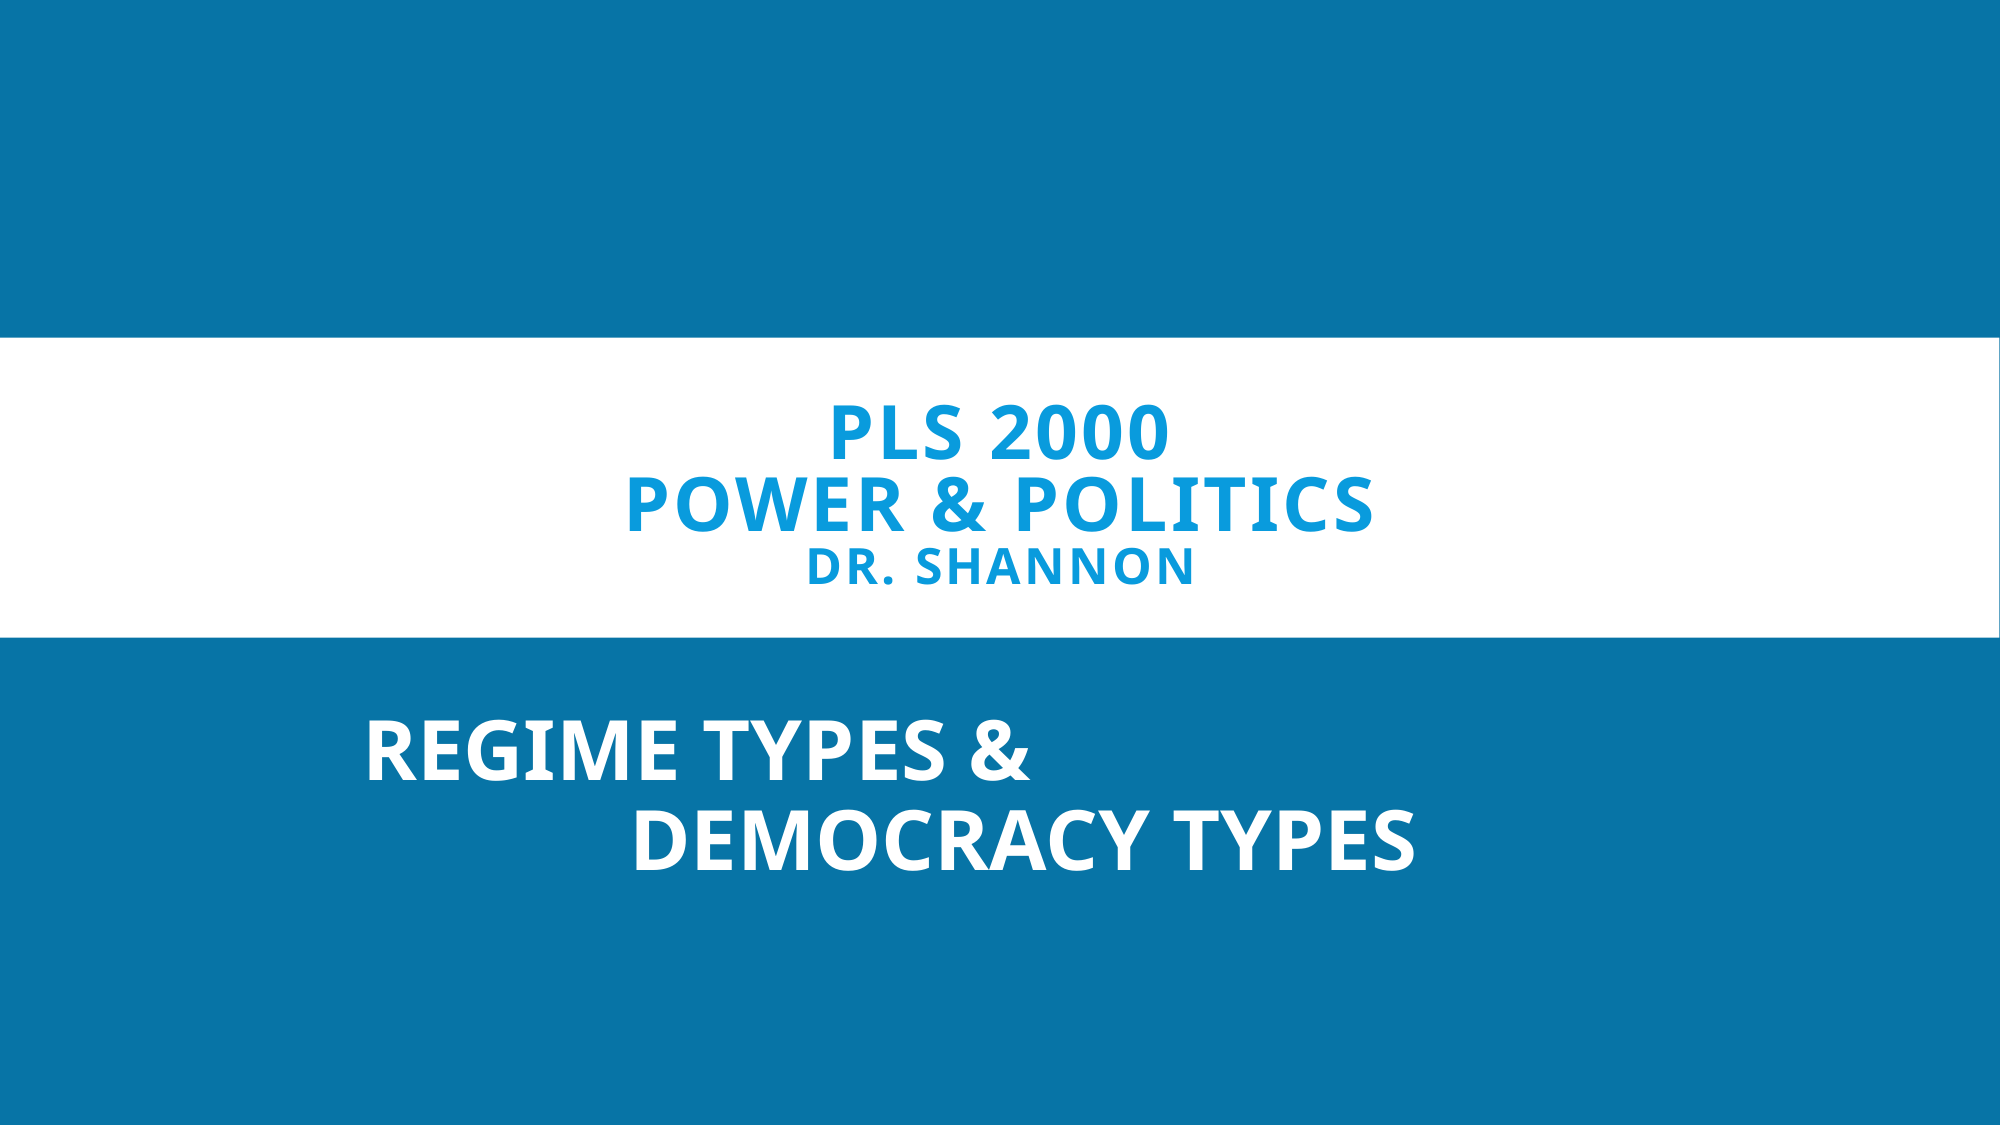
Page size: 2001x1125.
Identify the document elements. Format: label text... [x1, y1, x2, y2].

subtitle REGIME TYPES & DEMOCRACY TYPES [273, 700, 1774, 916]
title Pls 2000 power & politics dr. shannon [60, 355, 1942, 641]
